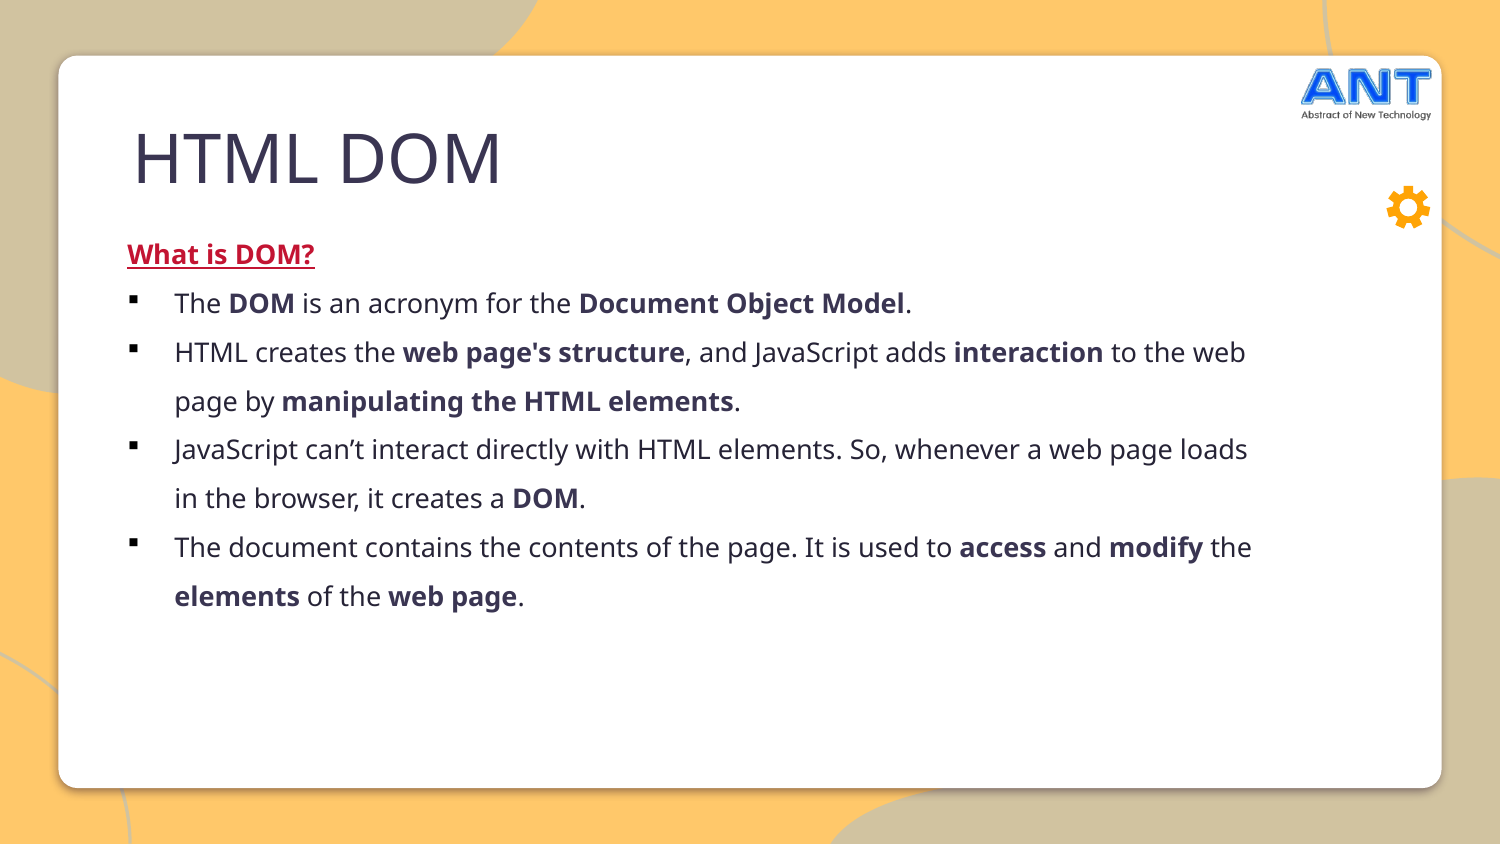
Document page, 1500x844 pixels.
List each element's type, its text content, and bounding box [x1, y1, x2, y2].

text_box [1386, 185, 1431, 229]
picture [1300, 63, 1433, 140]
text_box HTML DOM [117, 87, 1240, 205]
text_box What is DOM? The DOM is an acronym for the Document Object Model. HTML creates the web page's structure, and JavaScript adds interaction to the web page by manipulating the HTML elements. JavaScript can’t interact directly with HTML elements. So, whenever a web page loads in the browser, it creates a DOM. The document contains the contents of the page. It is used to access and modify the elements of the web page. [112, 214, 1279, 619]
